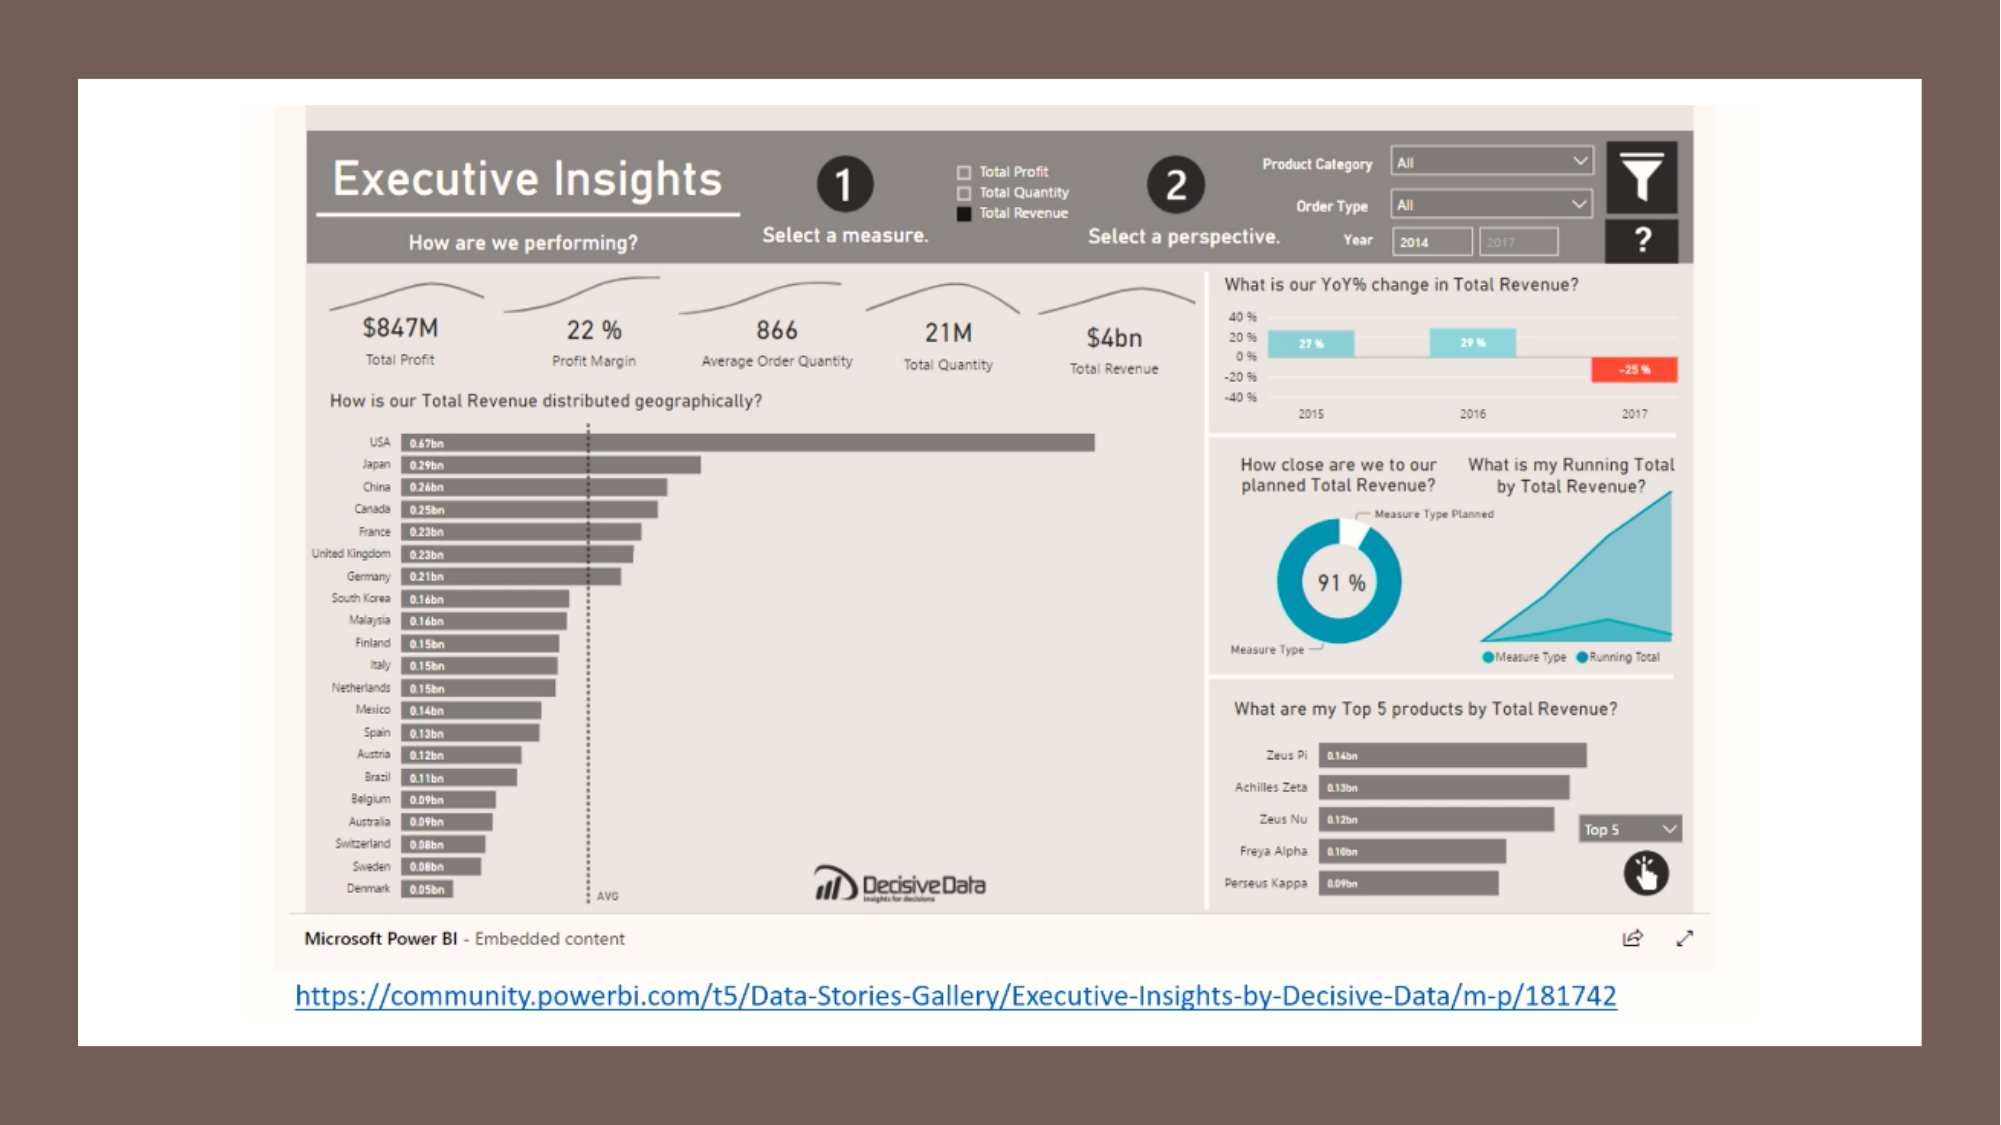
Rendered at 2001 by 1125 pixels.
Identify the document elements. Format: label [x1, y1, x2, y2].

picture [244, 105, 1756, 1020]
text_box [0, 0, 2000, 1125]
text_box [77, 78, 1923, 1047]
